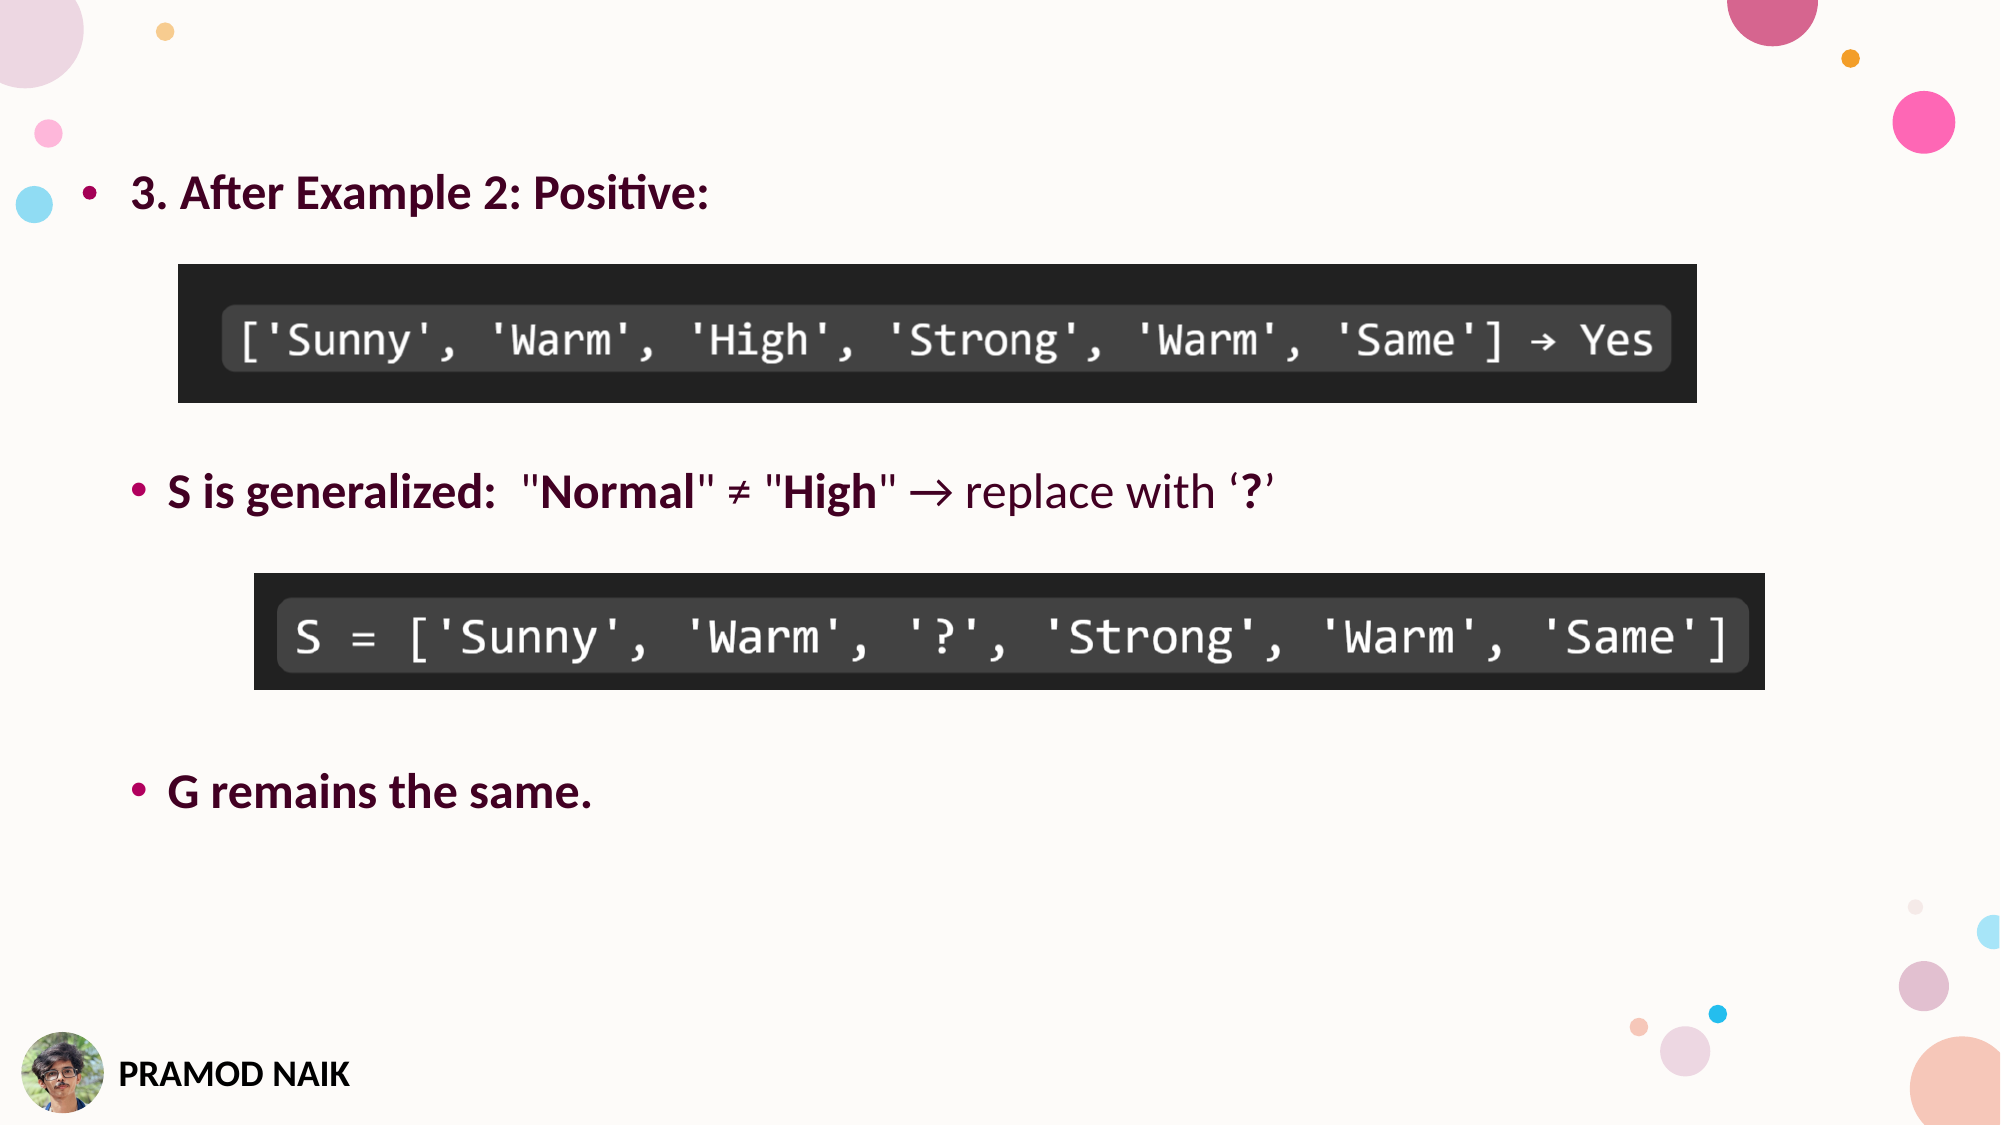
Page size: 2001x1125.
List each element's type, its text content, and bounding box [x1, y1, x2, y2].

picture [178, 264, 1697, 403]
picture [21, 1031, 104, 1114]
picture [254, 573, 1765, 690]
list 3. After Example 2: Positive: S is generalized: "Normal" ≠ "High" → replace with ‘?’ G remains the same. [115, 158, 1904, 968]
